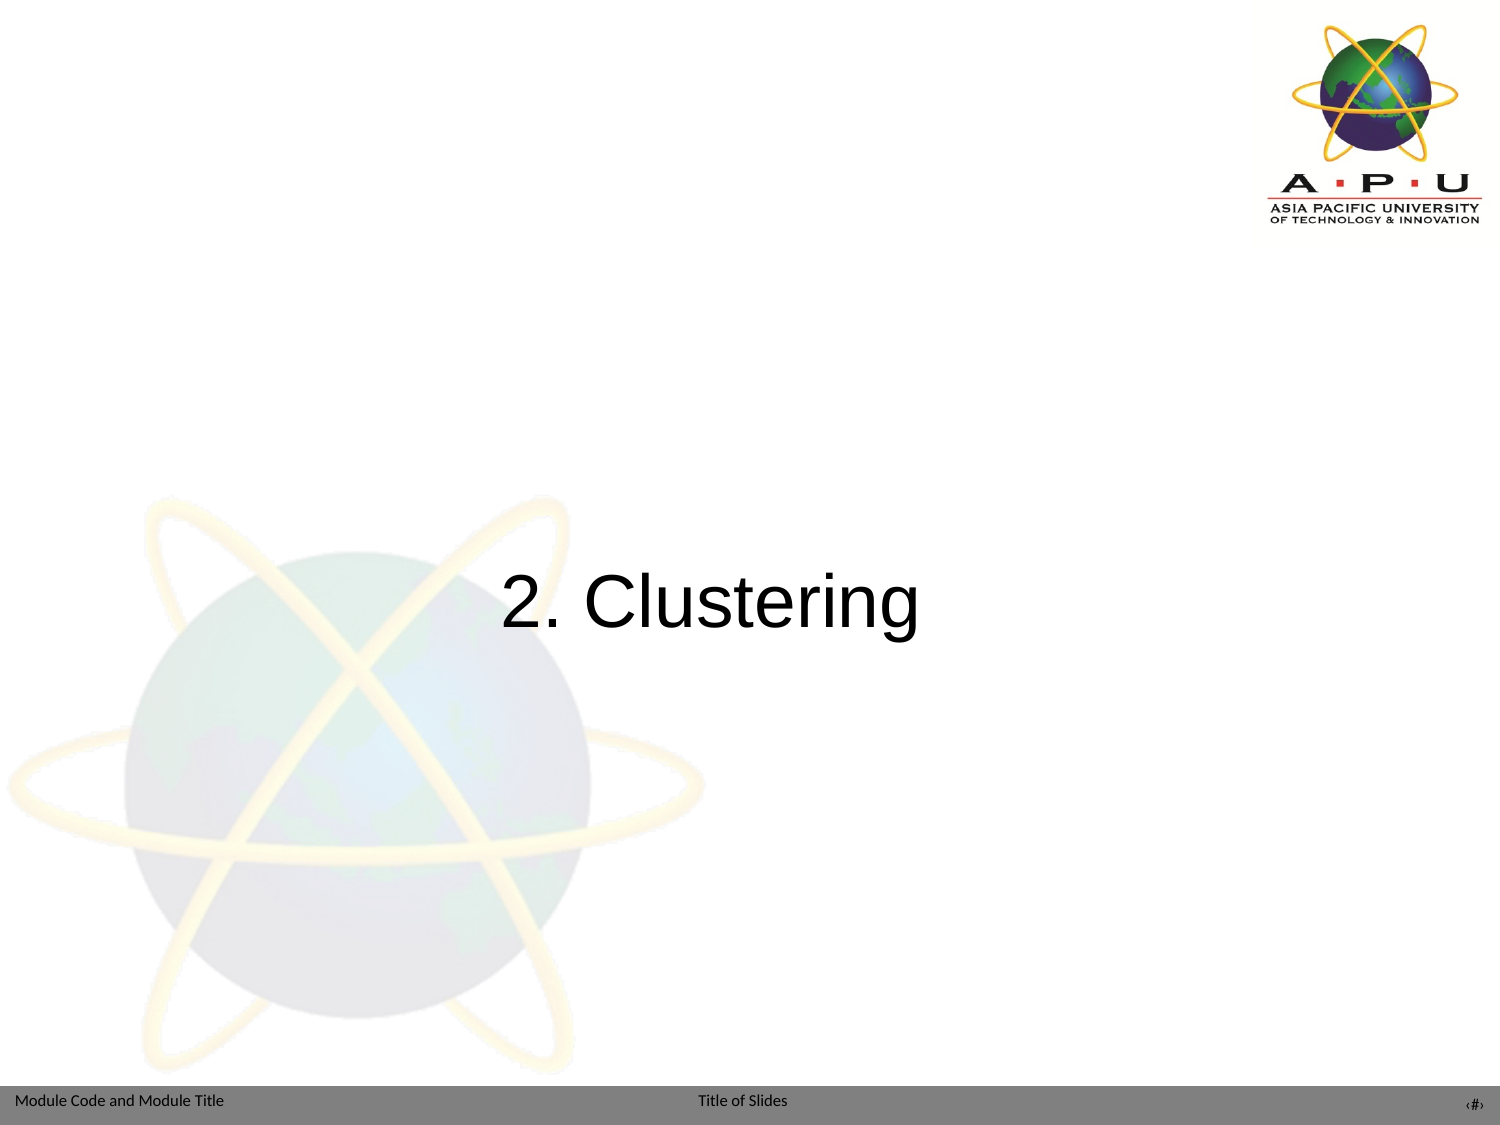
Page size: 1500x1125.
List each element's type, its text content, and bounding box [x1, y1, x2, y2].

footer ‹#› [1024, 1086, 1500, 1125]
title 2. Clustering [133, 504, 1289, 692]
picture [1251, 0, 1500, 249]
